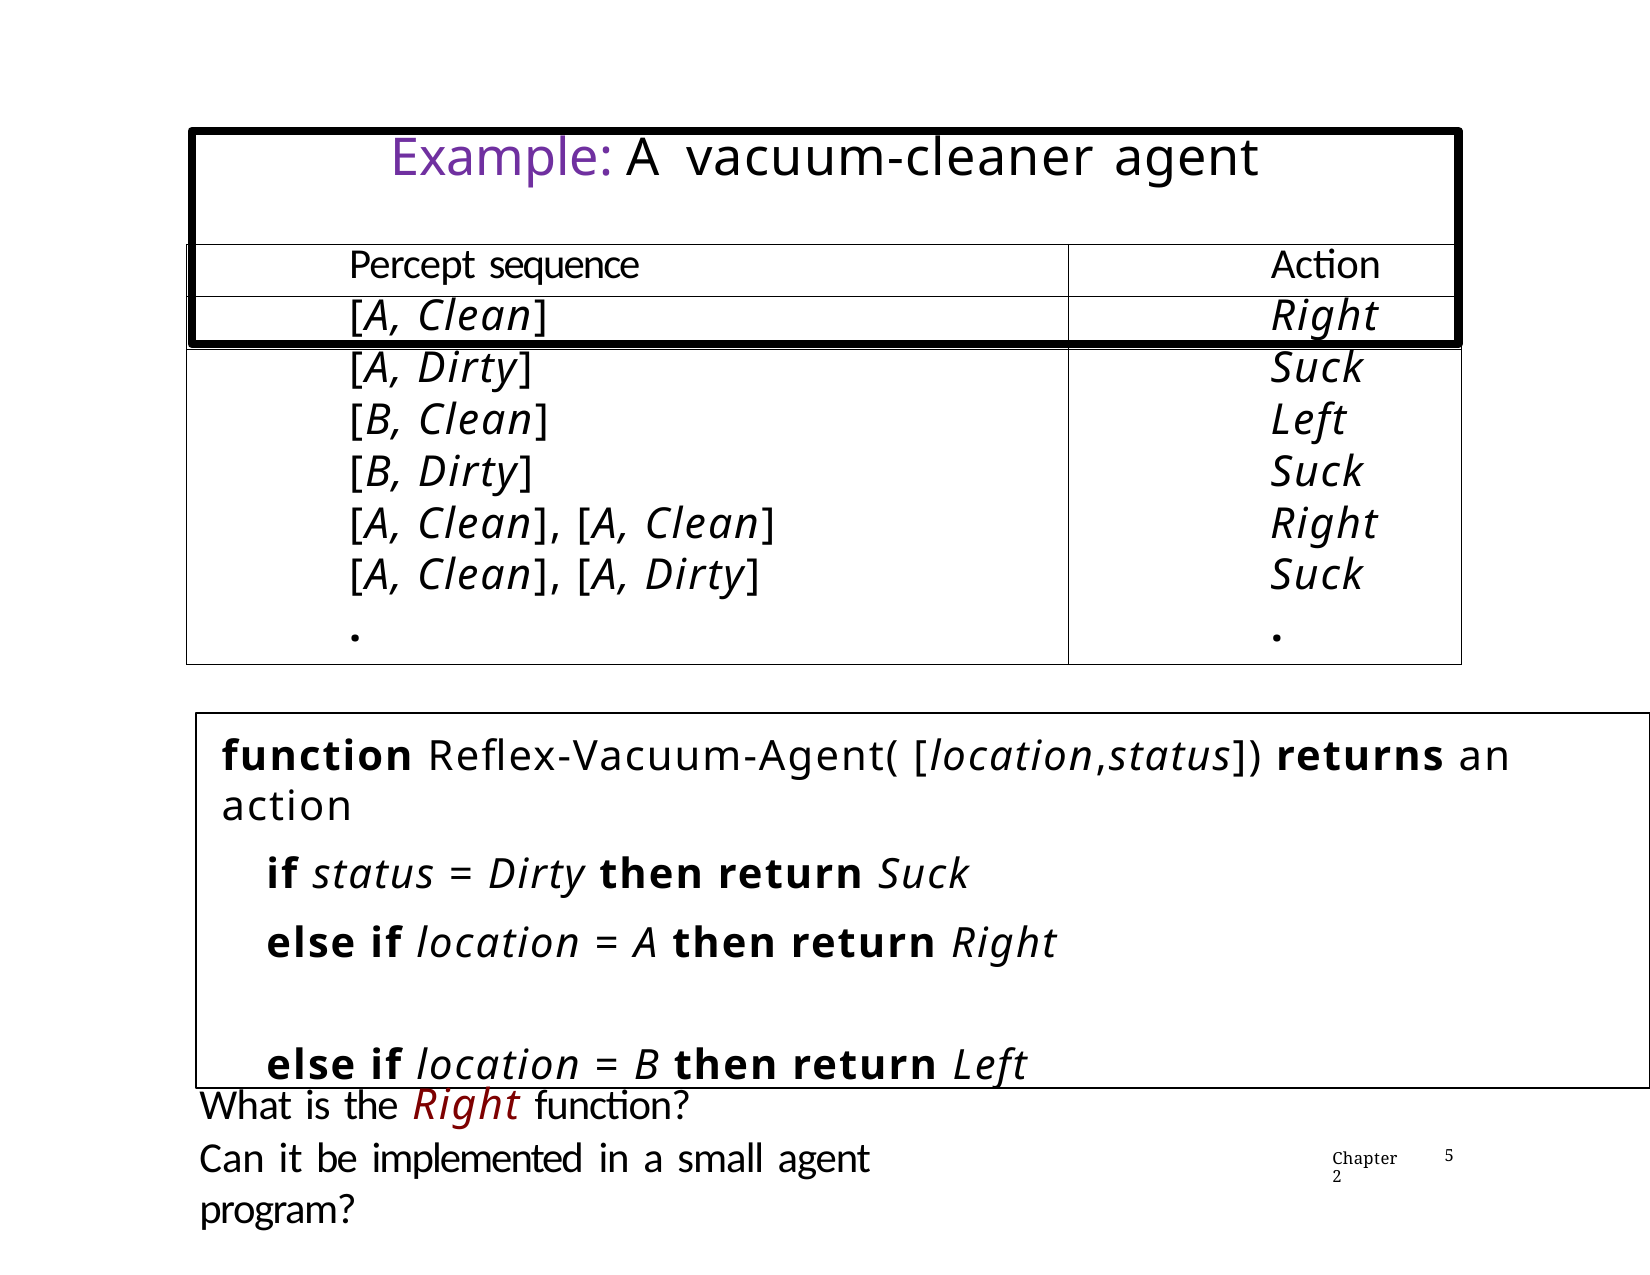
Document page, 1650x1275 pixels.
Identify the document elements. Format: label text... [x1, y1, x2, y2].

table_cell . [187, 609, 1068, 664]
table_cell Right [1069, 505, 1461, 557]
table_cell [A, Dirty] [187, 350, 1068, 402]
footer Chapter 2 [1330, 1149, 1412, 1275]
table_cell Right [1069, 297, 1461, 349]
table_cell Left [1069, 402, 1461, 453]
title Example: A vacuum-cleaner agent [191, 131, 1459, 244]
table_cell [A, Clean], [A, Clean] [187, 505, 1068, 557]
table_cell Suck [1069, 350, 1461, 402]
text_box function Reflex-Vacuum-Agent( [location,status]) returns an action if status = Dirty then return Suck else if location = A then return Right else if location = B then return Left [196, 713, 1650, 1088]
table_cell [A, Clean], [A, Dirty] [187, 557, 1068, 609]
table_cell Suck [1069, 557, 1461, 609]
table_cell [A, Clean] [187, 297, 1068, 349]
text_box What is the Right function? Can it be implemented in a small agent program? [197, 1074, 1041, 1232]
table_cell [B, Dirty] [187, 453, 1068, 505]
table_cell Suck [1069, 453, 1461, 505]
table_header Action [1069, 245, 1461, 296]
table_header Percept sequence [187, 245, 1068, 296]
slide_number 5 [1438, 1149, 1471, 1275]
table_cell [B, Clean] [187, 402, 1068, 453]
table_cell . [1069, 609, 1461, 664]
